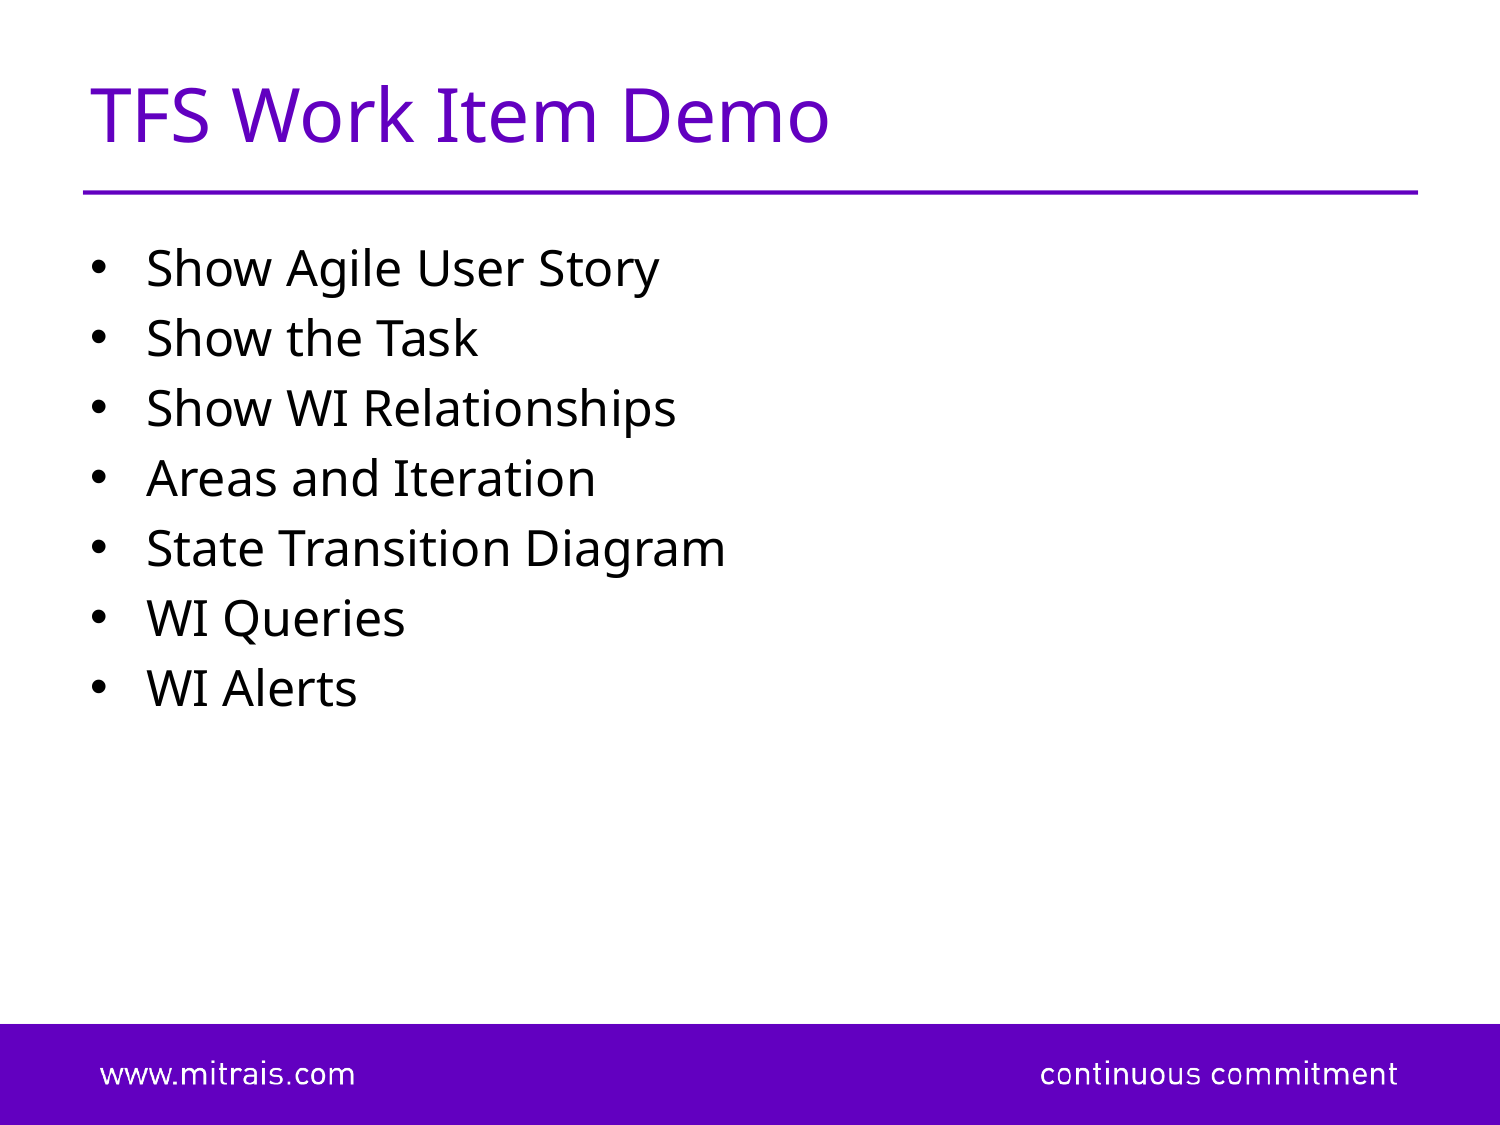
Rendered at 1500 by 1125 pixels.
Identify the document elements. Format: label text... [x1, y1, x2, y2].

list Show Agile User Story Show the Task Show WI Relationships Areas and Iteration State Transition Diagram WI Queries WI Alerts [75, 229, 1425, 980]
title TFS Work Item Demo [75, 45, 1425, 180]
picture [0, 0, 1500, 1125]
